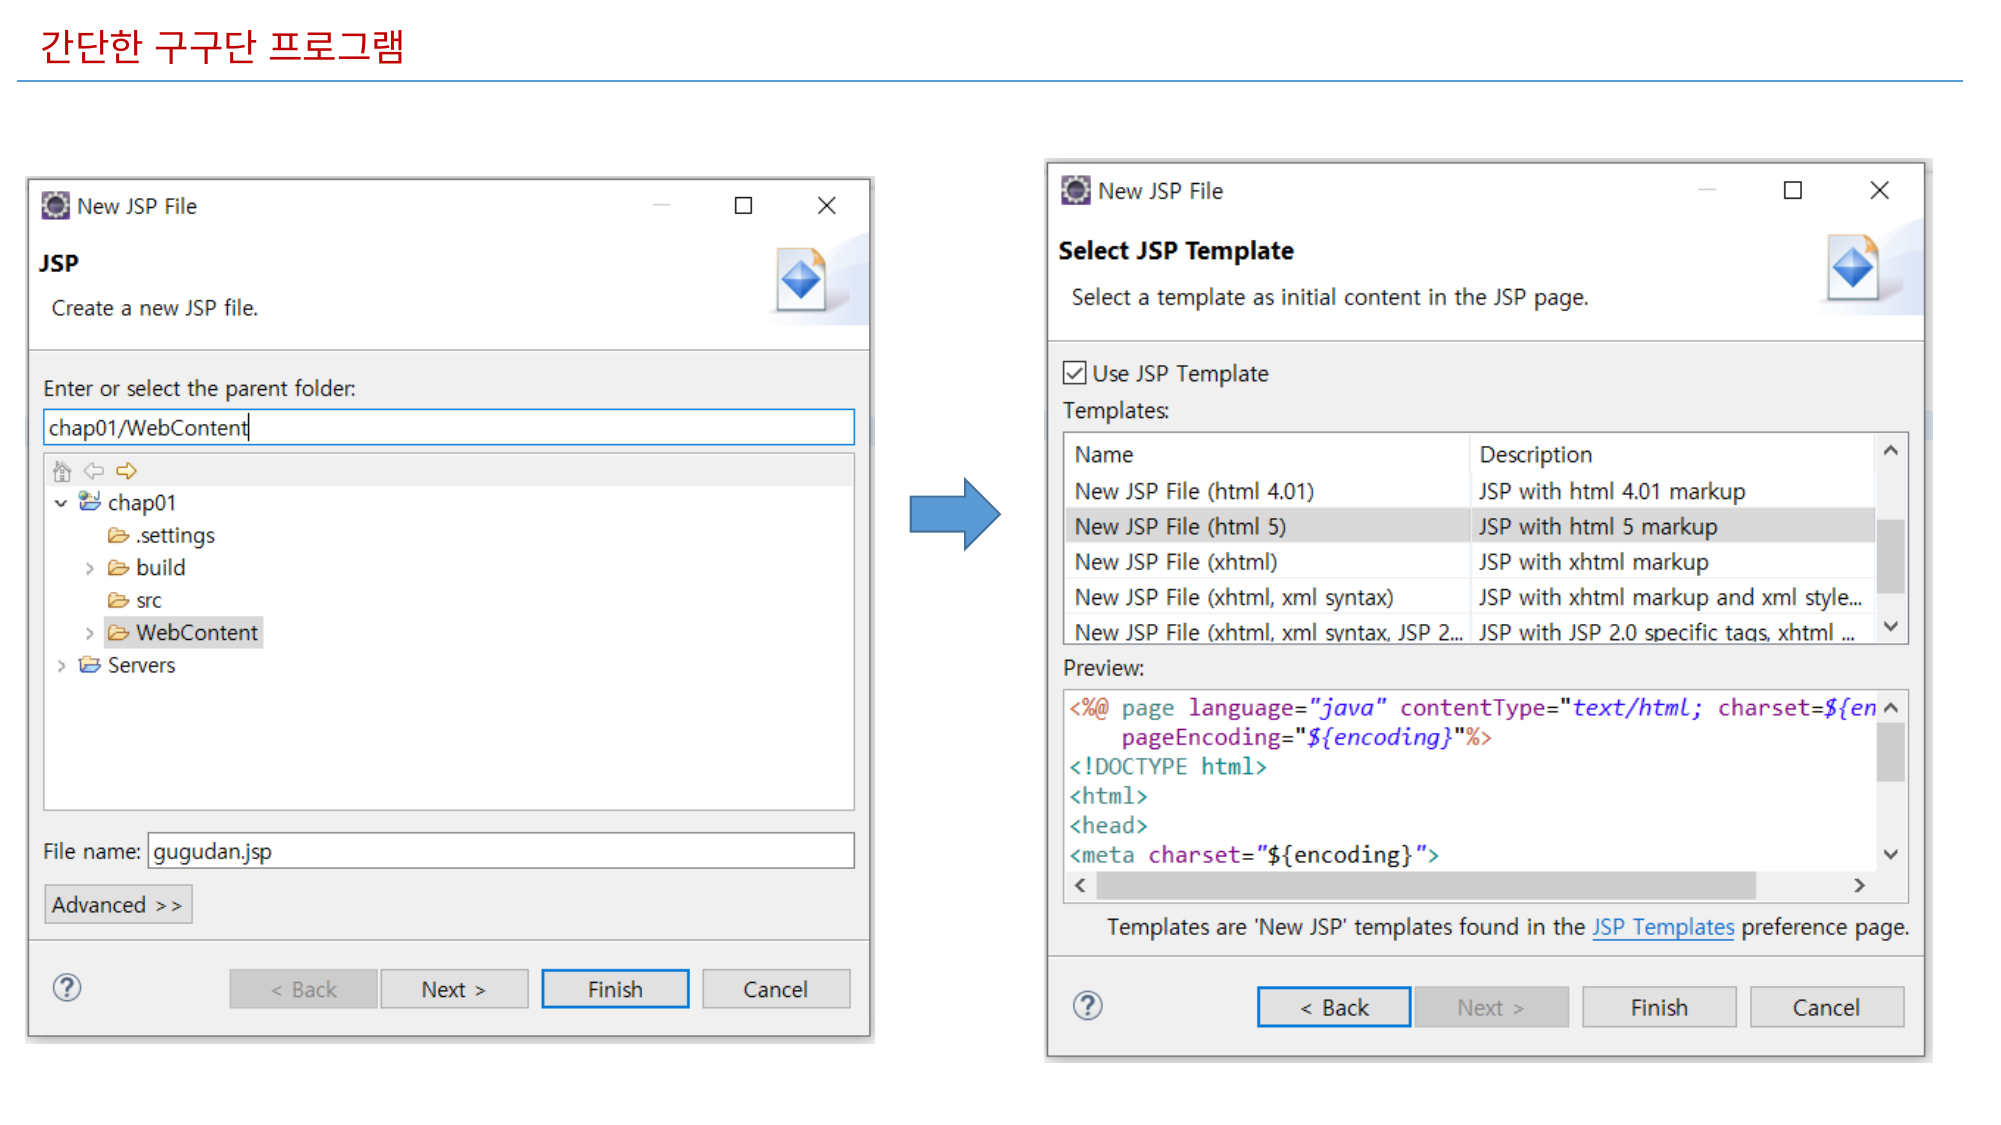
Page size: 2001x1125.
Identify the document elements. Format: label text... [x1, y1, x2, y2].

text_box [909, 476, 1002, 552]
picture [1044, 158, 1933, 1063]
text_box 간단한 구구단 프로그램 [25, 16, 729, 77]
picture [25, 176, 875, 1044]
